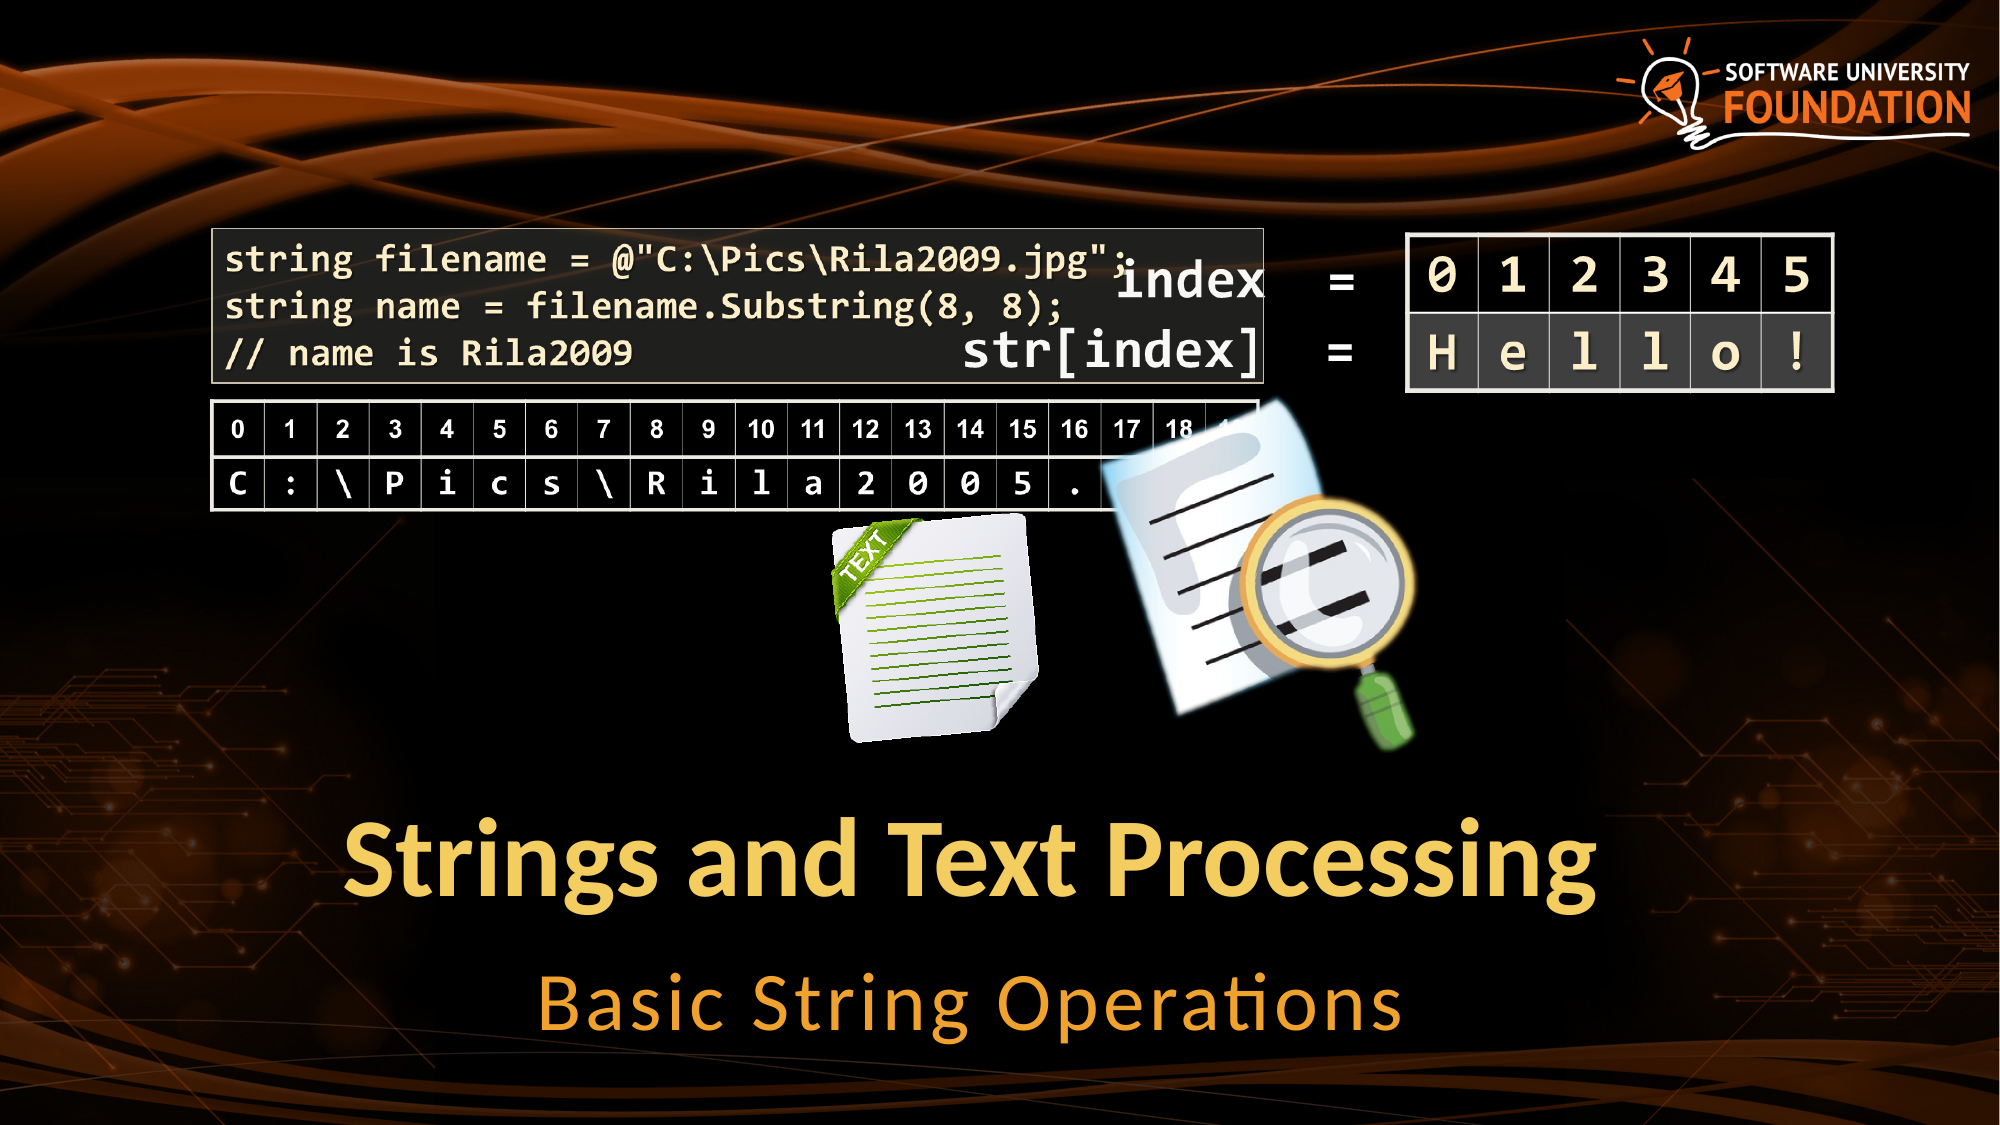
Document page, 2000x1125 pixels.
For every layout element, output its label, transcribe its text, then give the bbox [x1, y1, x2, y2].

title Strings and Text Processing [237, 797, 1704, 925]
list Basic String Operations [237, 936, 1704, 1055]
picture [0, 0, 2000, 1125]
